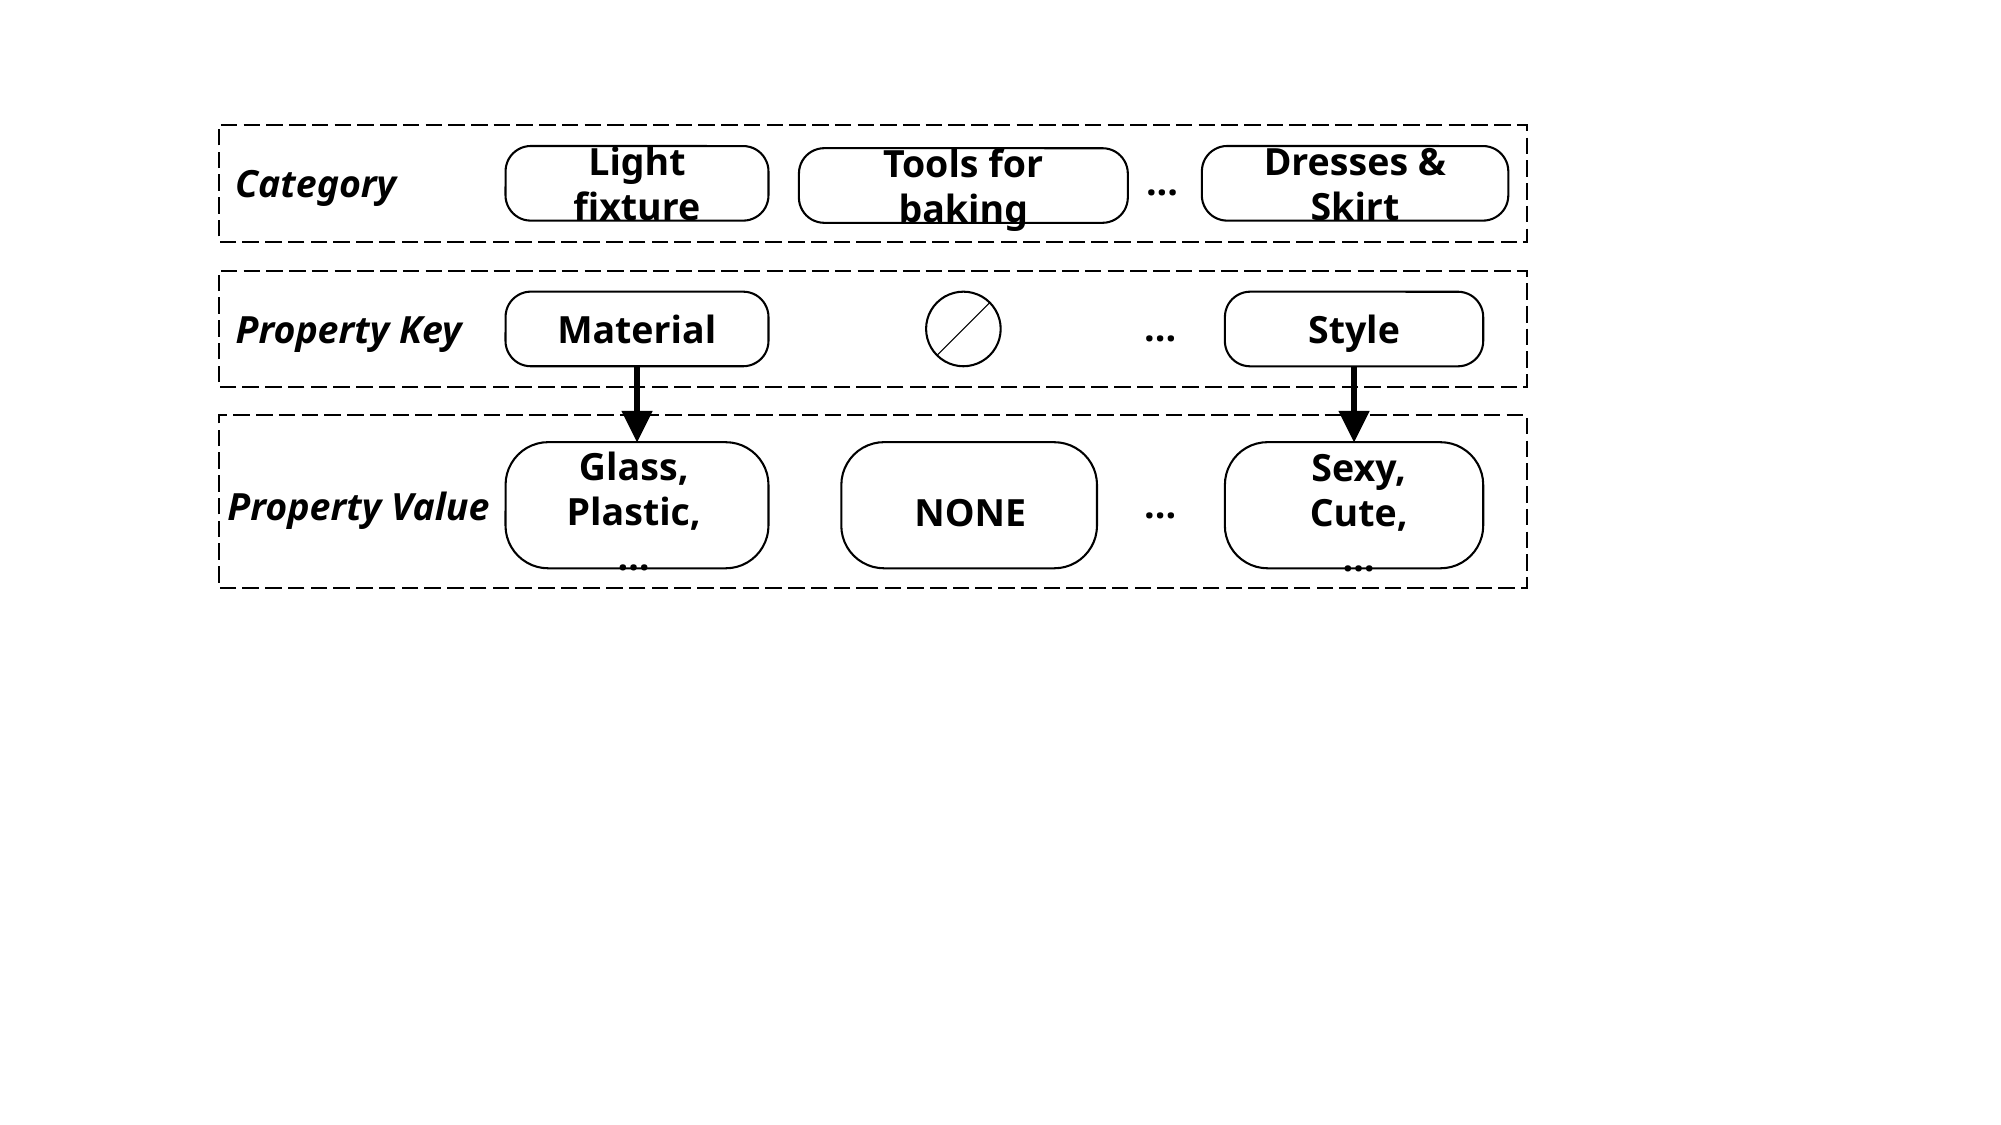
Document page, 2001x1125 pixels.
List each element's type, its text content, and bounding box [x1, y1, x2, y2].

text_box Tools for baking [797, 147, 1129, 224]
text_box Category [220, 152, 412, 213]
text_box [504, 442, 538, 569]
text_box [1454, 443, 1485, 568]
text_box [1223, 441, 1263, 570]
text_box Property Key [220, 298, 477, 359]
text_box [218, 124, 1528, 243]
text_box [843, 541, 1096, 570]
text_box Property Value [212, 475, 505, 535]
text_box ... [1134, 474, 1192, 534]
text_box Dresses & Skirt [1200, 144, 1510, 222]
text_box Sexy, Cute, … [1263, 436, 1454, 586]
text_box Glass, Plastic, … [538, 435, 729, 586]
text_box [218, 270, 1528, 388]
text_box Style [1223, 290, 1485, 368]
text_box ... [1129, 296, 1192, 357]
text_box NONE [807, 436, 1134, 541]
text_box [729, 441, 770, 570]
text_box Material [504, 290, 770, 368]
text_box [925, 290, 1002, 368]
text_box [936, 302, 990, 356]
text_box [218, 414, 1528, 589]
text_box ... [1131, 150, 1194, 211]
text_box Light fixture [504, 144, 770, 222]
